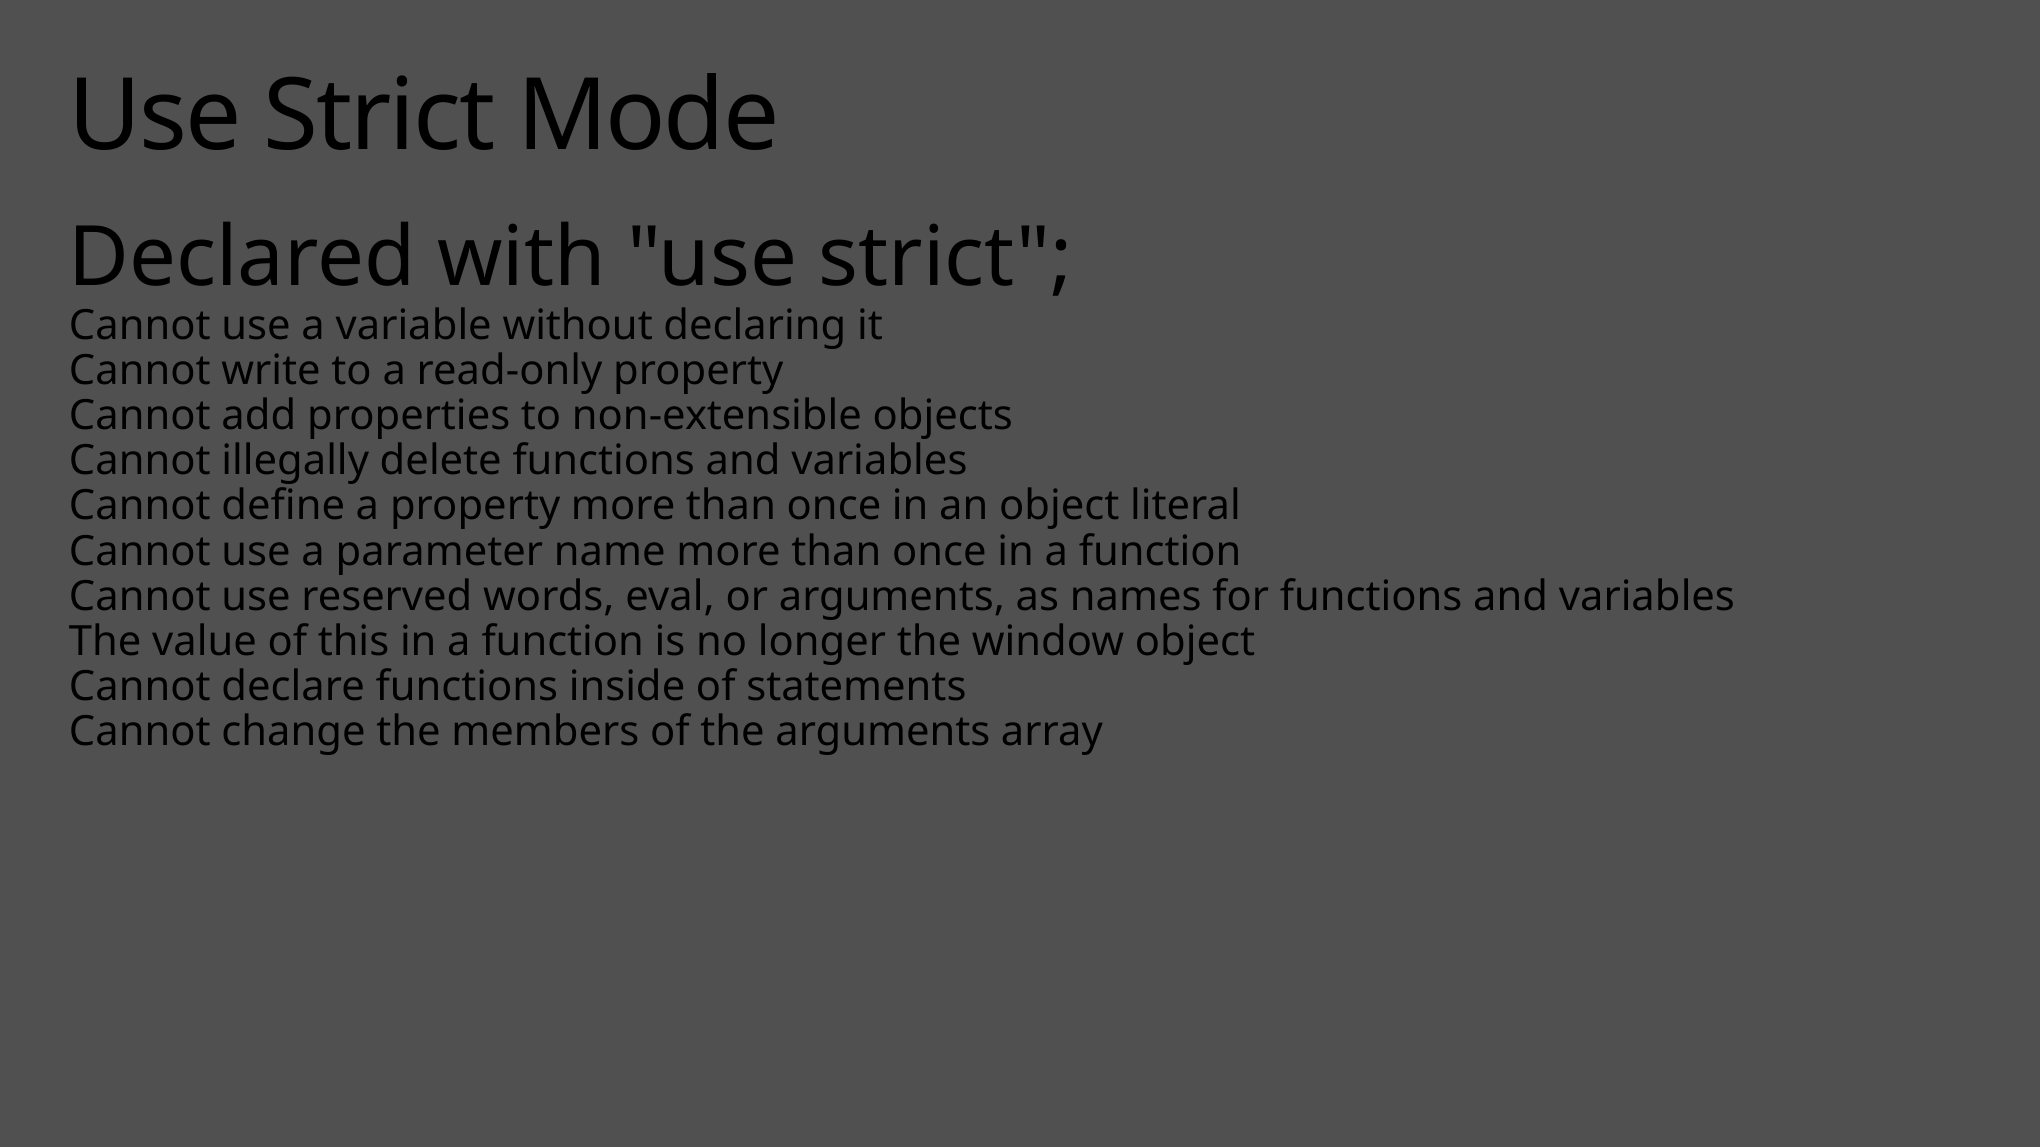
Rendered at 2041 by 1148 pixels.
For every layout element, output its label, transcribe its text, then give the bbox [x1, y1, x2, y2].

title Use Strict Mode [45, 48, 1996, 198]
list Declared with "use strict"; Cannot use a variable without declaring it Cannot write to a read-only property Cannot add properties to non-extensible objects Cannot illegally delete functions and variables Cannot define a property more than once in an object literal Cannot use a parameter name more than once in a function Cannot use reserved words, eval, or arguments, as names for functions and variables The value of this in a function is no longer the window object Cannot declare functions inside of statements Cannot change the members of the arguments array [45, 198, 1996, 1099]
